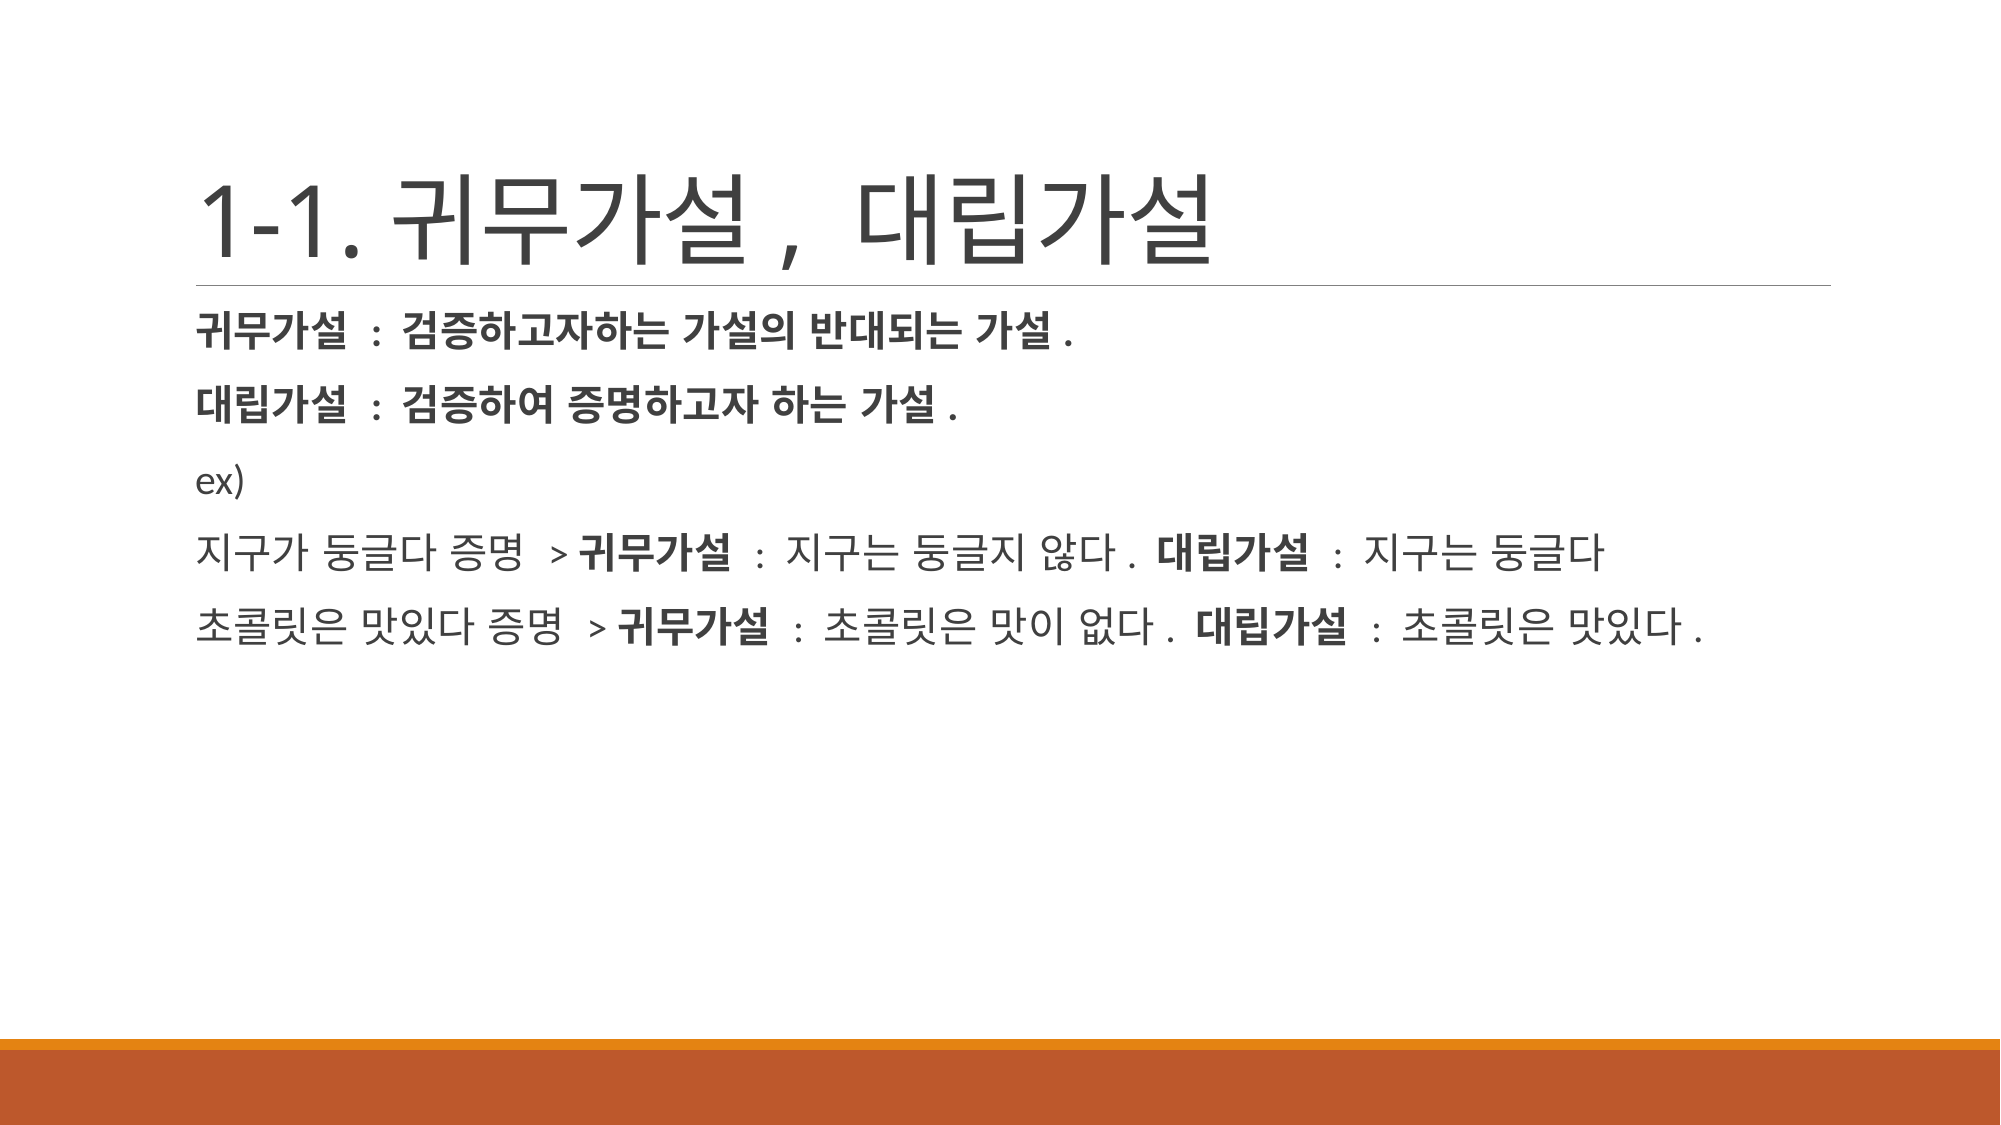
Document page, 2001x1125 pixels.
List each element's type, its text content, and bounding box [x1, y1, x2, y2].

list 귀무가설 : 검증하고자하는 가설의 반대되는 가설. 대립가설 : 검증하여 증명하고자 하는 가설. ex) 지구가 둥글다 증명 >귀무가설 : 지구는 둥글지 않다. 대립가설 : 지구는 둥글다 초콜릿은 맛있다 증명 >귀무가설 : 초콜릿은 맛이 없다. 대립가설 : 초콜릿은 맛있다. [180, 302, 1830, 963]
title 1-1.귀무가설, 대립가설 [180, 47, 1830, 285]
